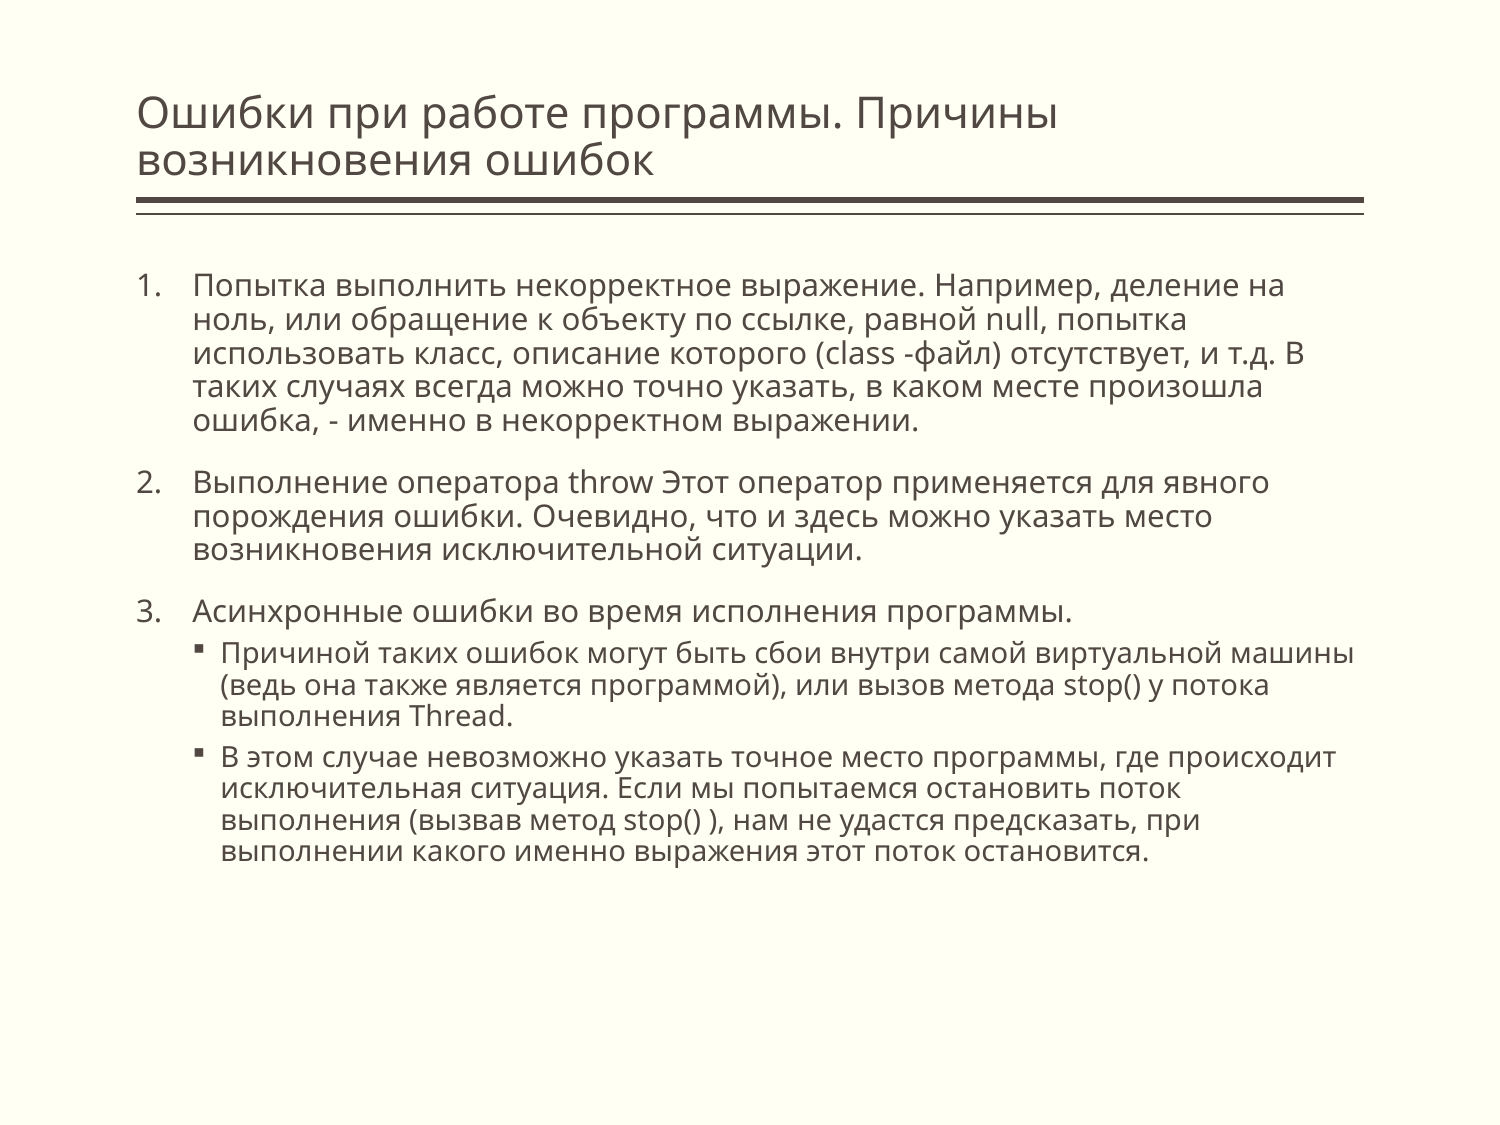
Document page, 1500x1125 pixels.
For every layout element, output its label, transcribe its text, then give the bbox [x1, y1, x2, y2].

title Ошибки при работе программы. Причины возникновения ошибок [135, 12, 1364, 193]
list Попытка выполнить некорректное выражение. Например, деление на ноль, или обращение к объекту по ссылке, равной null, попытка использовать класс, описание которого (class -файл) отсутствует, и т.д. В таких случаях всегда можно точно указать, в каком месте произошла ошибка, - именно в некорректном выражении. Выполнение оператора throw Этот оператор применяется для явного порождения ошибки. Очевидно, что и здесь можно указать место возникновения исключительной ситуации. Асинхронные ошибки во время исполнения программы. Причиной таких ошибок могут быть сбои внутри самой виртуальной машины (ведь она также является программой), или вызов метода stop() у потока выполнения Thread. В этом случае невозможно указать точное место программы, где происходит исключительная ситуация. Если мы попытаемся остановить поток выполнения (вызвав метод stop() ), нам не удастся предсказать, при выполнении какого именно выражения этот поток остановится. [135, 262, 1364, 1013]
